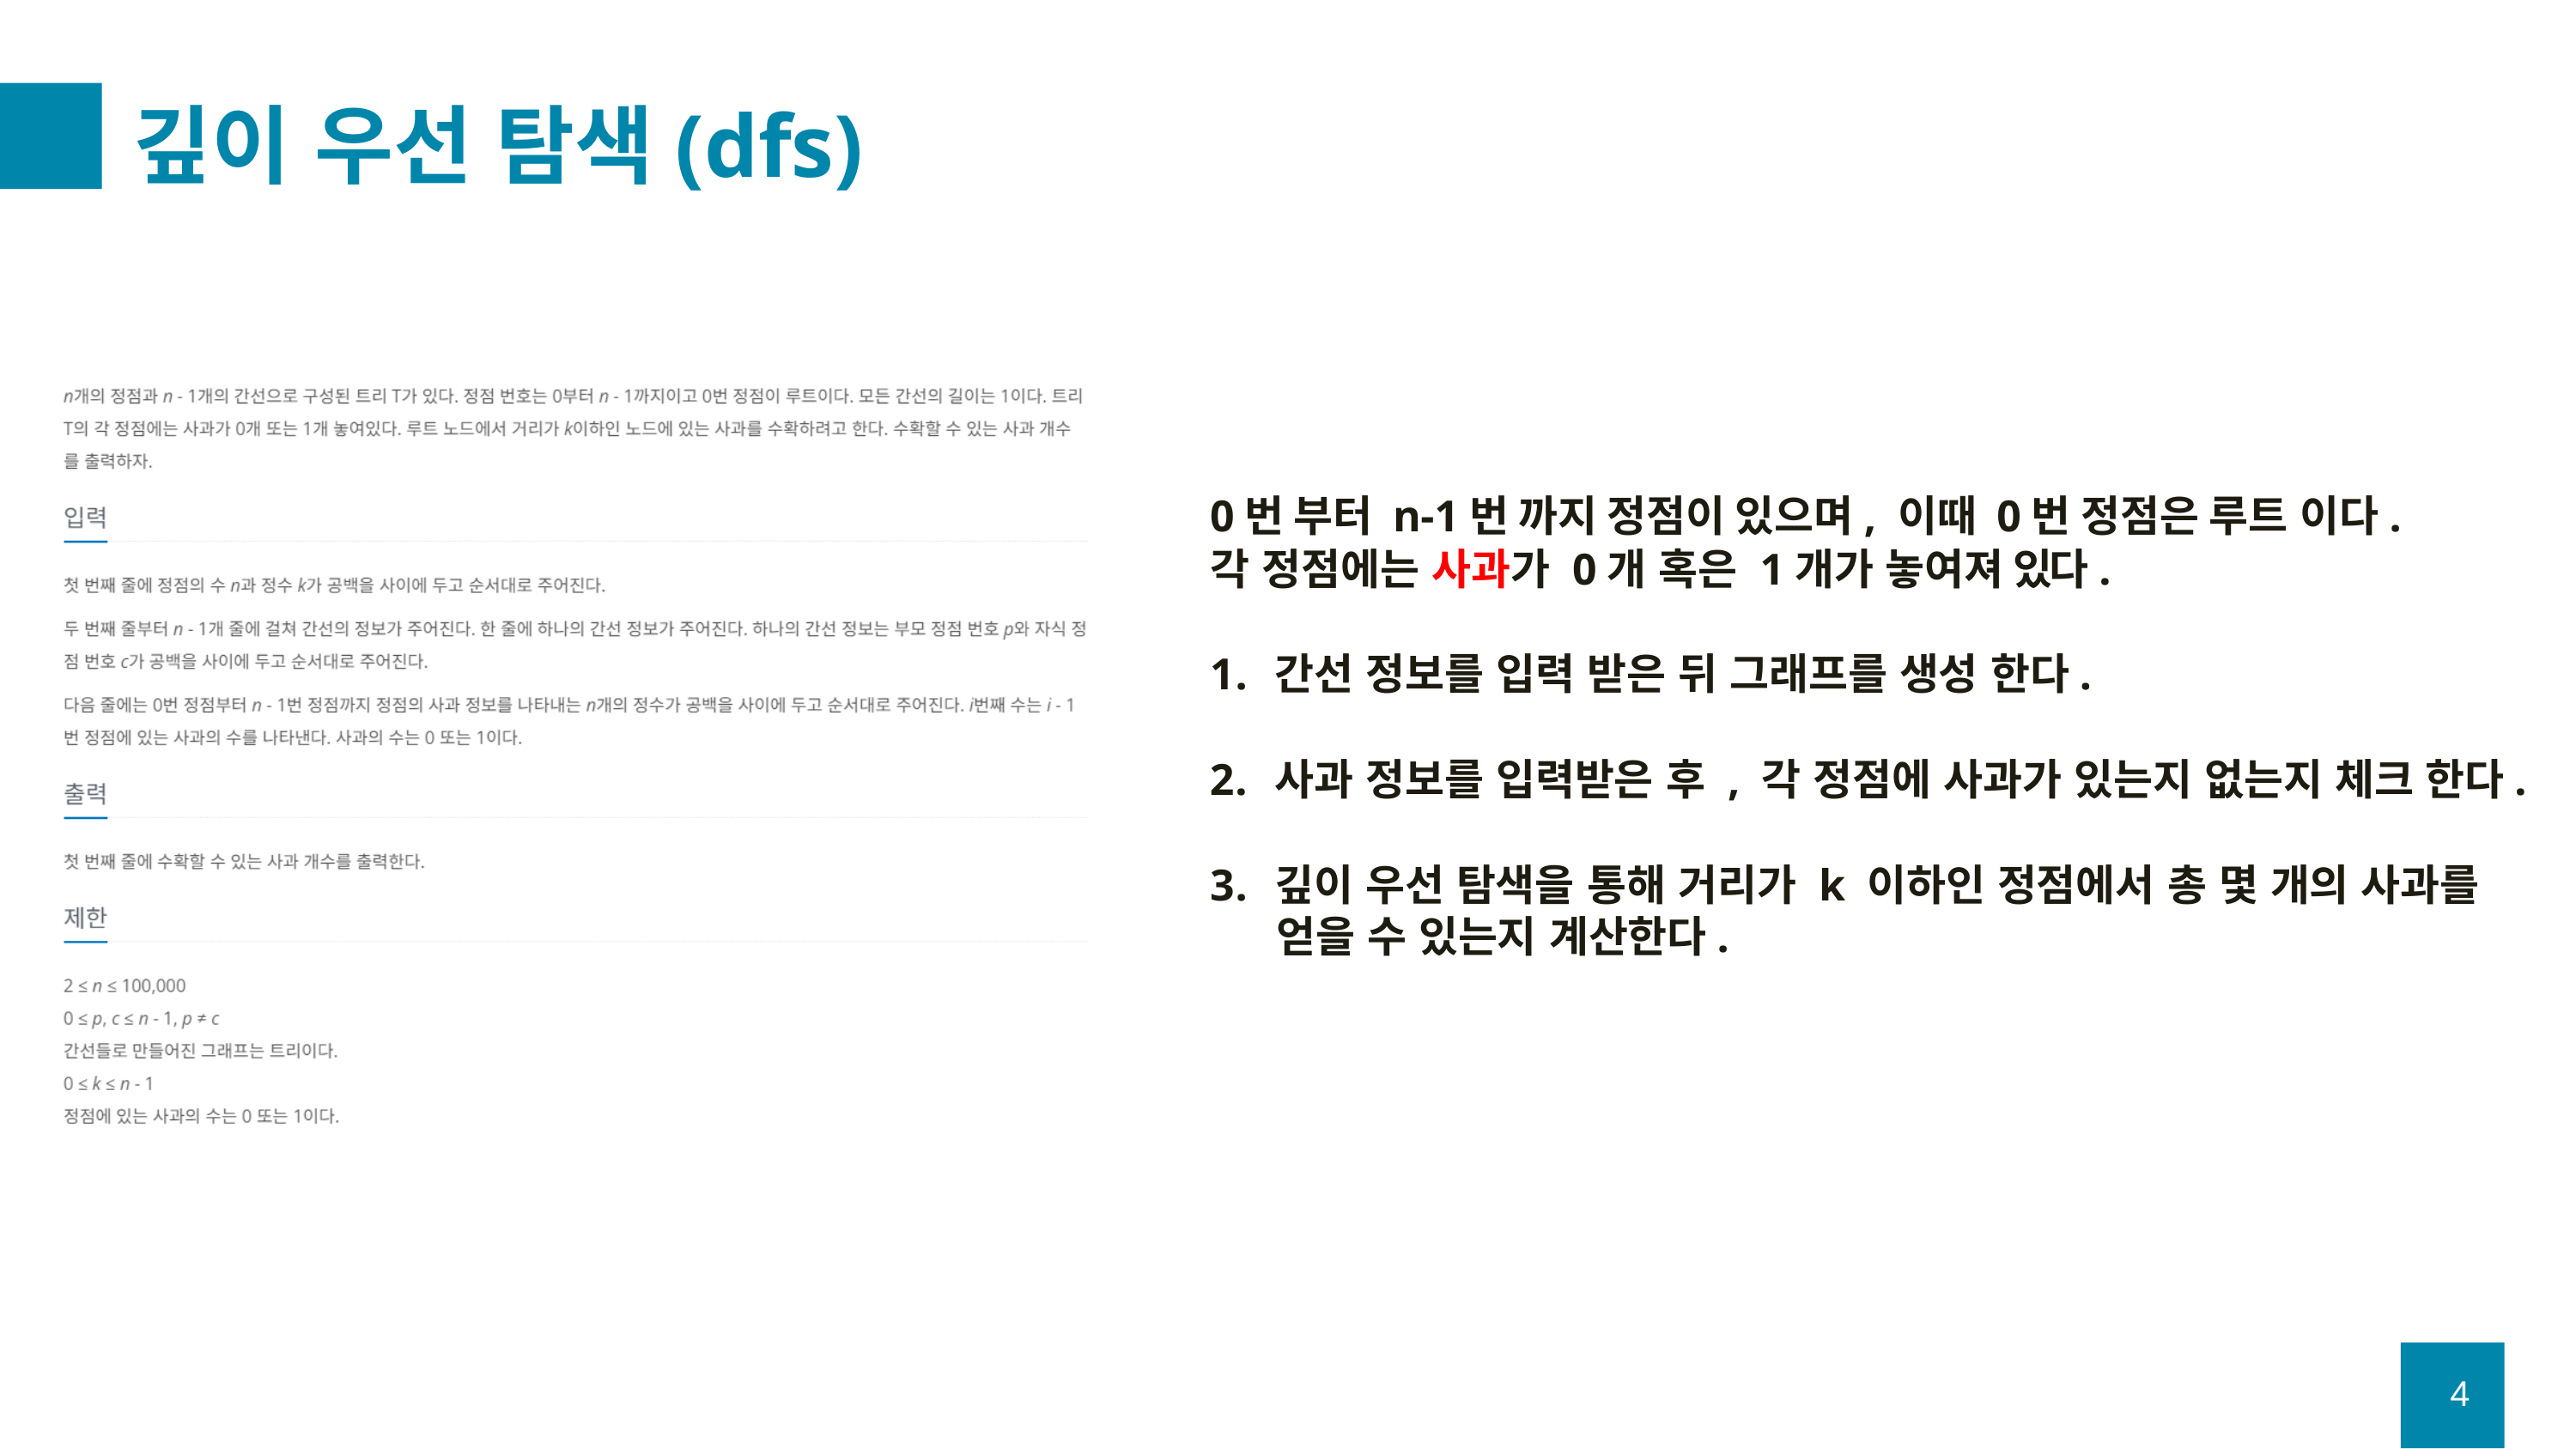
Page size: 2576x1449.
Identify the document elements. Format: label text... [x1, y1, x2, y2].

text_box 0번 부터 n-1번 까지 정점이 있으며, 이때 0번 정점은 루트 이다. 각 정점에는 사과가 0개 혹은 1개가 놓여져 있다. 간선 정보를 입력 받은 뒤 그래프를 생성 한다. 사과 정보를 입력받은 후 , 각 정점에 사과가 있는지 없는지 체크 한다. 깊이 우선 탐색을 통해 거리가 k 이하인 정점에서 총 몇 개의 사과를 얻을 수 있는지 계산한다. [1208, 487, 2562, 961]
slide_number 4 [2400, 973, 2505, 1449]
title 깊이 우선 탐색(dfs) [131, 20, 2482, 264]
picture [53, 370, 1105, 1148]
